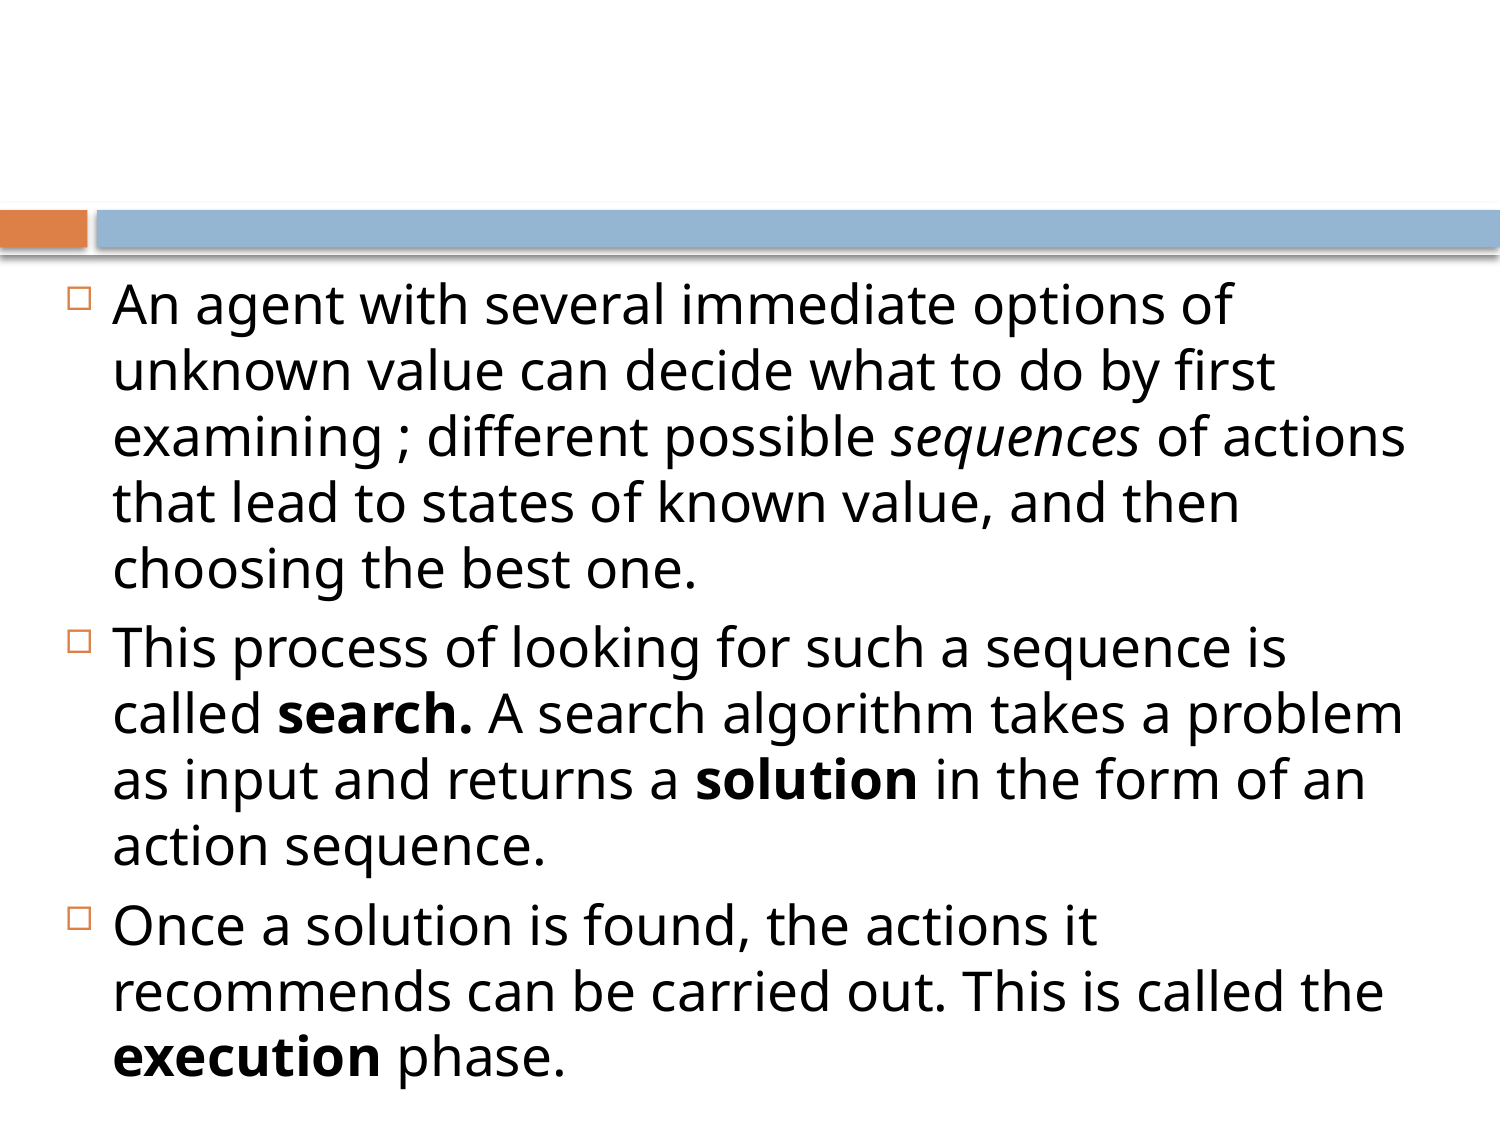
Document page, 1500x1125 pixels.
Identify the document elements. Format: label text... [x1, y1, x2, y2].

list An agent with several immediate options of unknown value can decide what to do by first examining ; different possible sequences of actions that lead to states of known value, and then choosing the best one. This process of looking for such a sequence is called search. A search algorithm takes a problem as input and returns a solution in the form of an action sequence. Once a solution is found, the actions it recommends can be carried out. This is called the execution phase. [50, 262, 1450, 1100]
